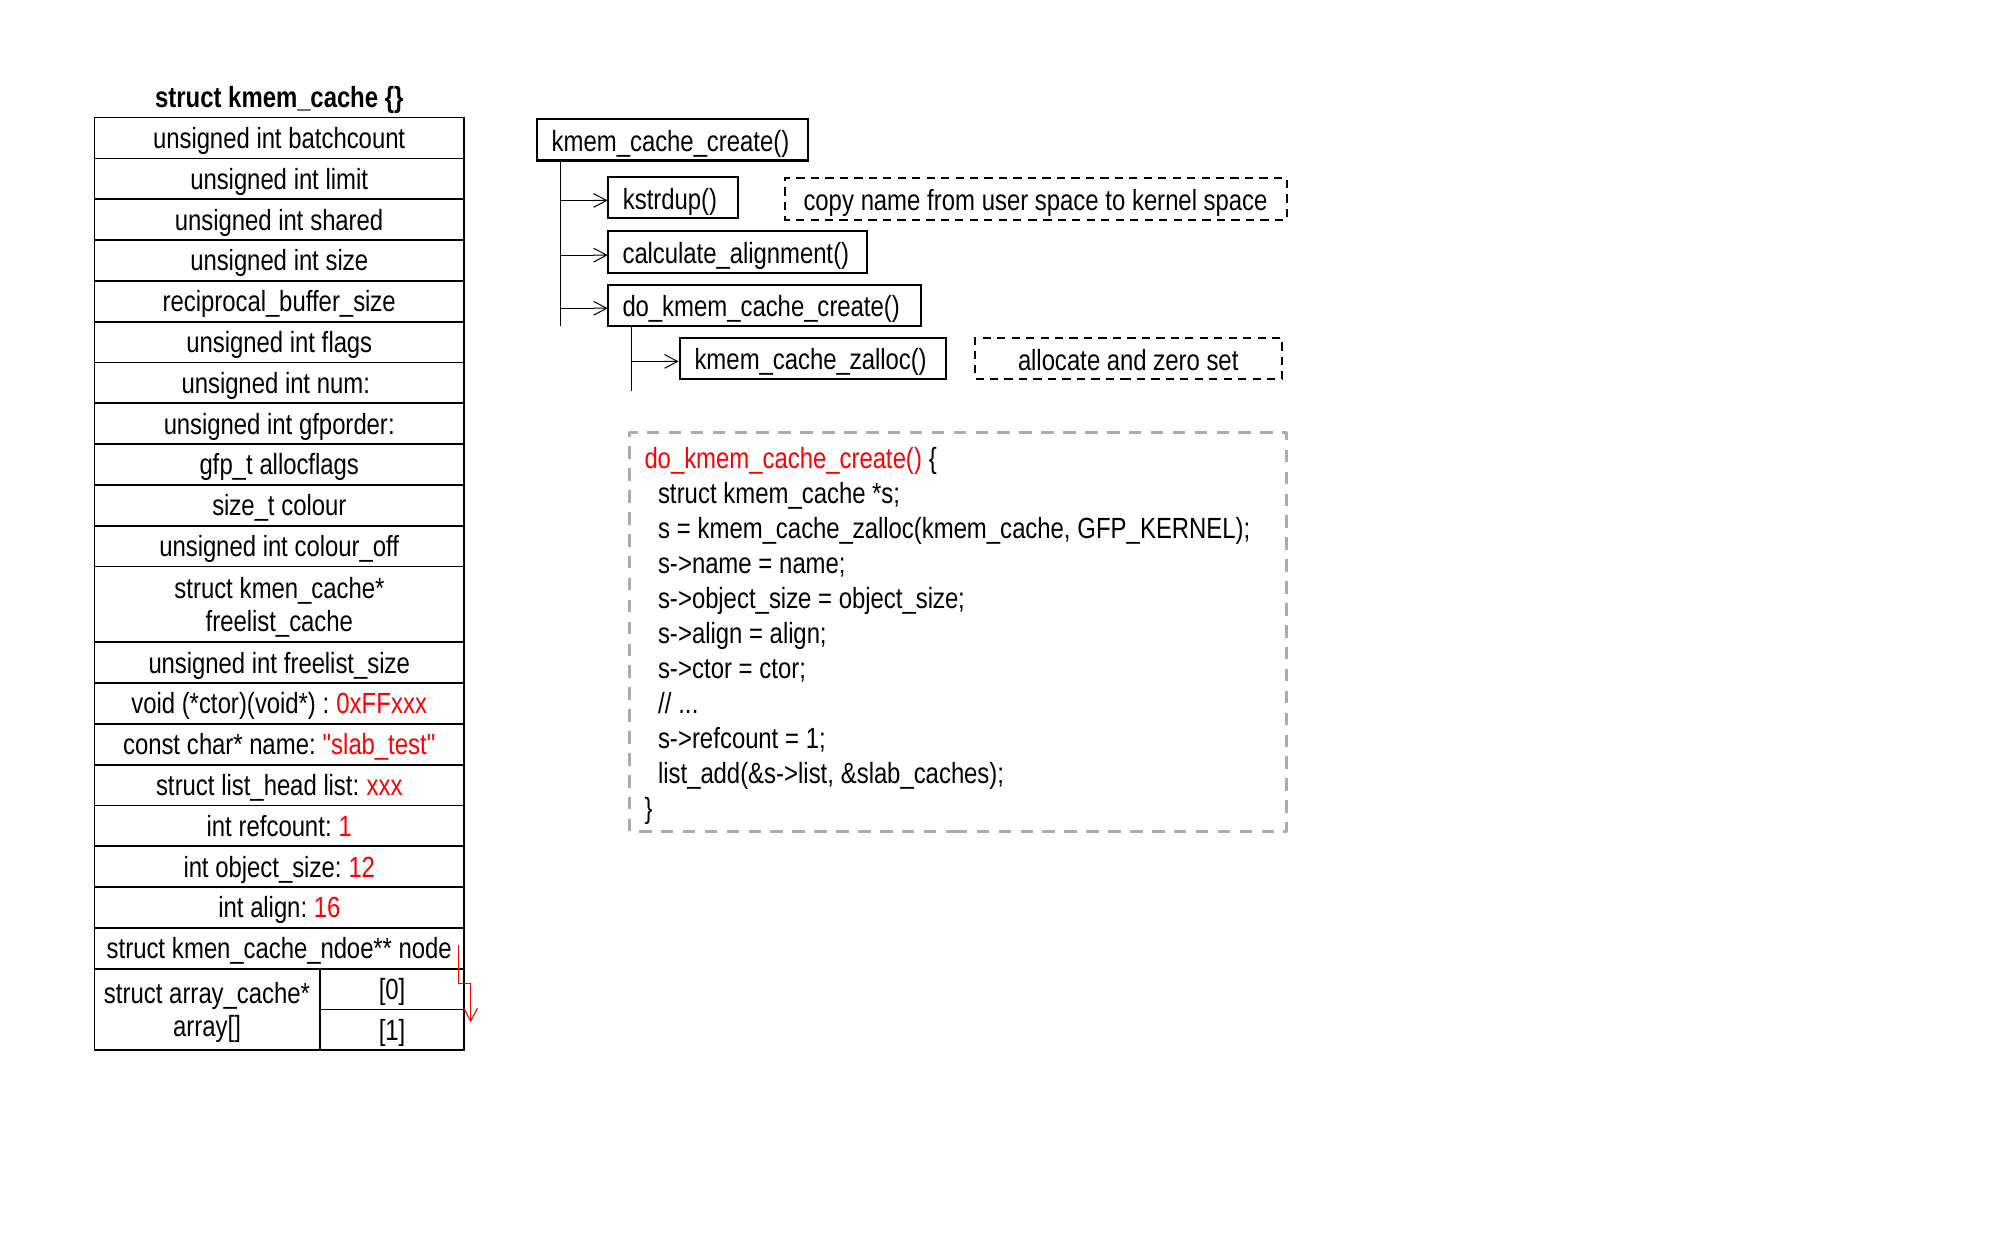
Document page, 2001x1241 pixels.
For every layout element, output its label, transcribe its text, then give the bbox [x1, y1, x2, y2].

table_cell int refcount: 1 [95, 806, 463, 845]
table_cell unsigned int limit [95, 159, 463, 198]
table_cell unsigned int shared [95, 200, 463, 239]
table_cell unsigned int colour_off [95, 527, 463, 566]
table_header struct kmem_cache {} [94, 77, 464, 117]
table_cell [1] [321, 1010, 463, 1049]
table_cell unsigned int flags [95, 323, 463, 362]
text_box do_kmem_cache_create() [607, 284, 922, 327]
table_cell void (*ctor)(void*) : 0xFFxxx [95, 684, 463, 723]
table_cell size_t colour [95, 486, 463, 525]
text_box kmem_cache_create() [536, 118, 809, 162]
table_cell unsigned int num: [95, 363, 463, 402]
text_box kstrdup() [607, 176, 739, 219]
table_cell const char* name: "slab_test" [95, 725, 463, 764]
table_cell unsigned int gfporder: [95, 404, 463, 443]
table_cell int align: 16 [95, 888, 463, 927]
table_cell gfp_t allocflags [95, 445, 463, 484]
text_box copy name from user space to kernel space [784, 177, 1288, 221]
table_cell unsigned int size [95, 241, 463, 280]
table_cell reciprocal_buffer_size [95, 282, 463, 321]
text_box calculate_alignment() [607, 230, 868, 274]
table_cell struct list_head list: xxx [95, 766, 463, 805]
text_box allocate and zero set [974, 337, 1283, 380]
table_cell unsigned int batchcount [95, 118, 463, 158]
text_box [458, 945, 471, 1023]
table_cell struct array_cache* array[] [95, 970, 319, 1049]
table_cell struct kmen_cache_ndoe** node [95, 929, 463, 968]
table_cell int object_size: 12 [95, 847, 463, 886]
table_cell struct kmen_cache* freelist_cache [95, 567, 463, 641]
table_cell unsigned int freelist_size [95, 643, 463, 682]
text_box do_kmem_cache_create() { struct kmem_cache *s; s = kmem_cache_zalloc(kmem_cache, GFP_KERNEL); s->name = name; s->object_size = object_size; s->align = align; s->ctor = ctor; // ... s->refcount = 1; list_add(&s->list, &slab_caches); } [629, 432, 1287, 832]
table_cell [0] [321, 970, 458, 1009]
text_box kmem_cache_zalloc() [679, 337, 947, 380]
